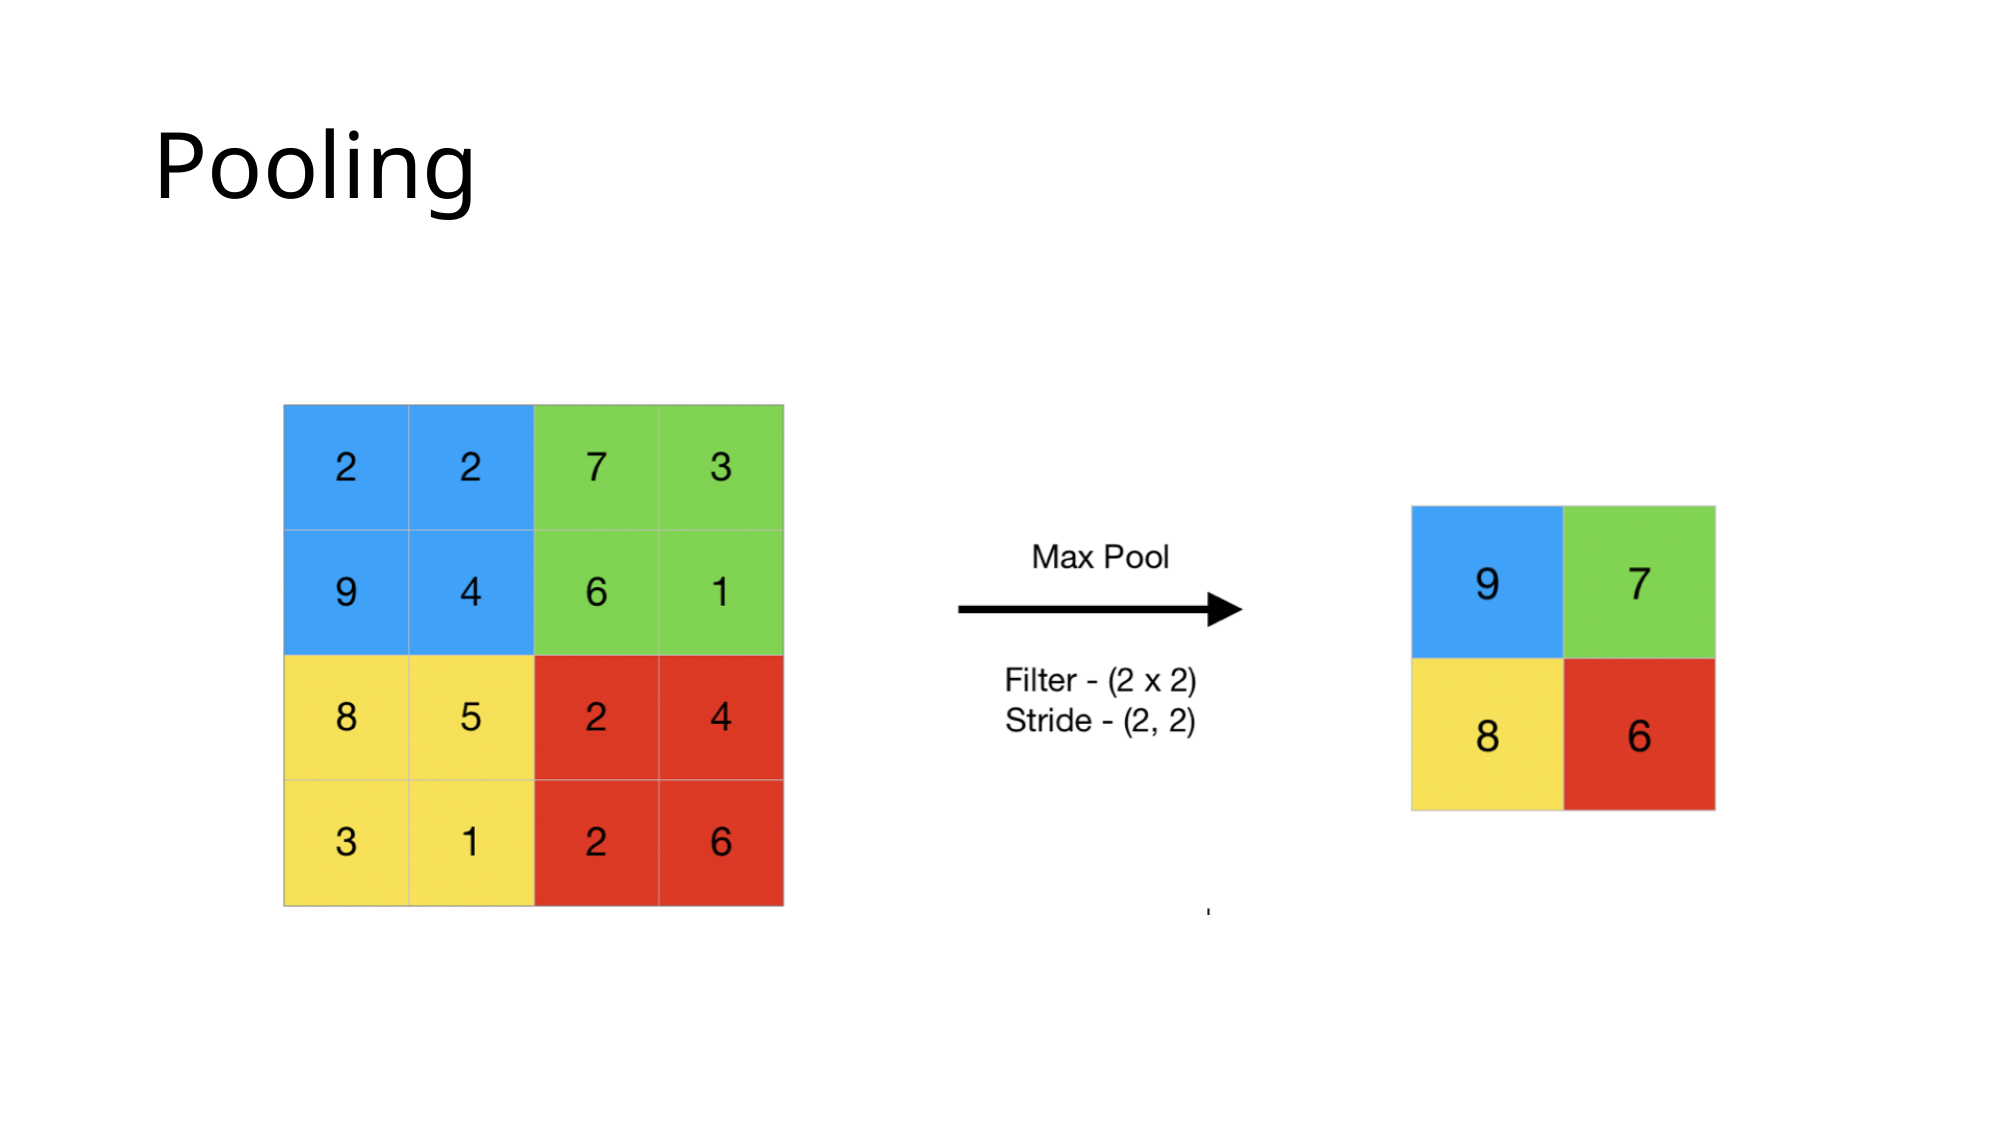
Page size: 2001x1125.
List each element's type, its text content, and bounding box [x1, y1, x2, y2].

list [275, 397, 1724, 915]
title Pooling [137, 59, 1863, 278]
